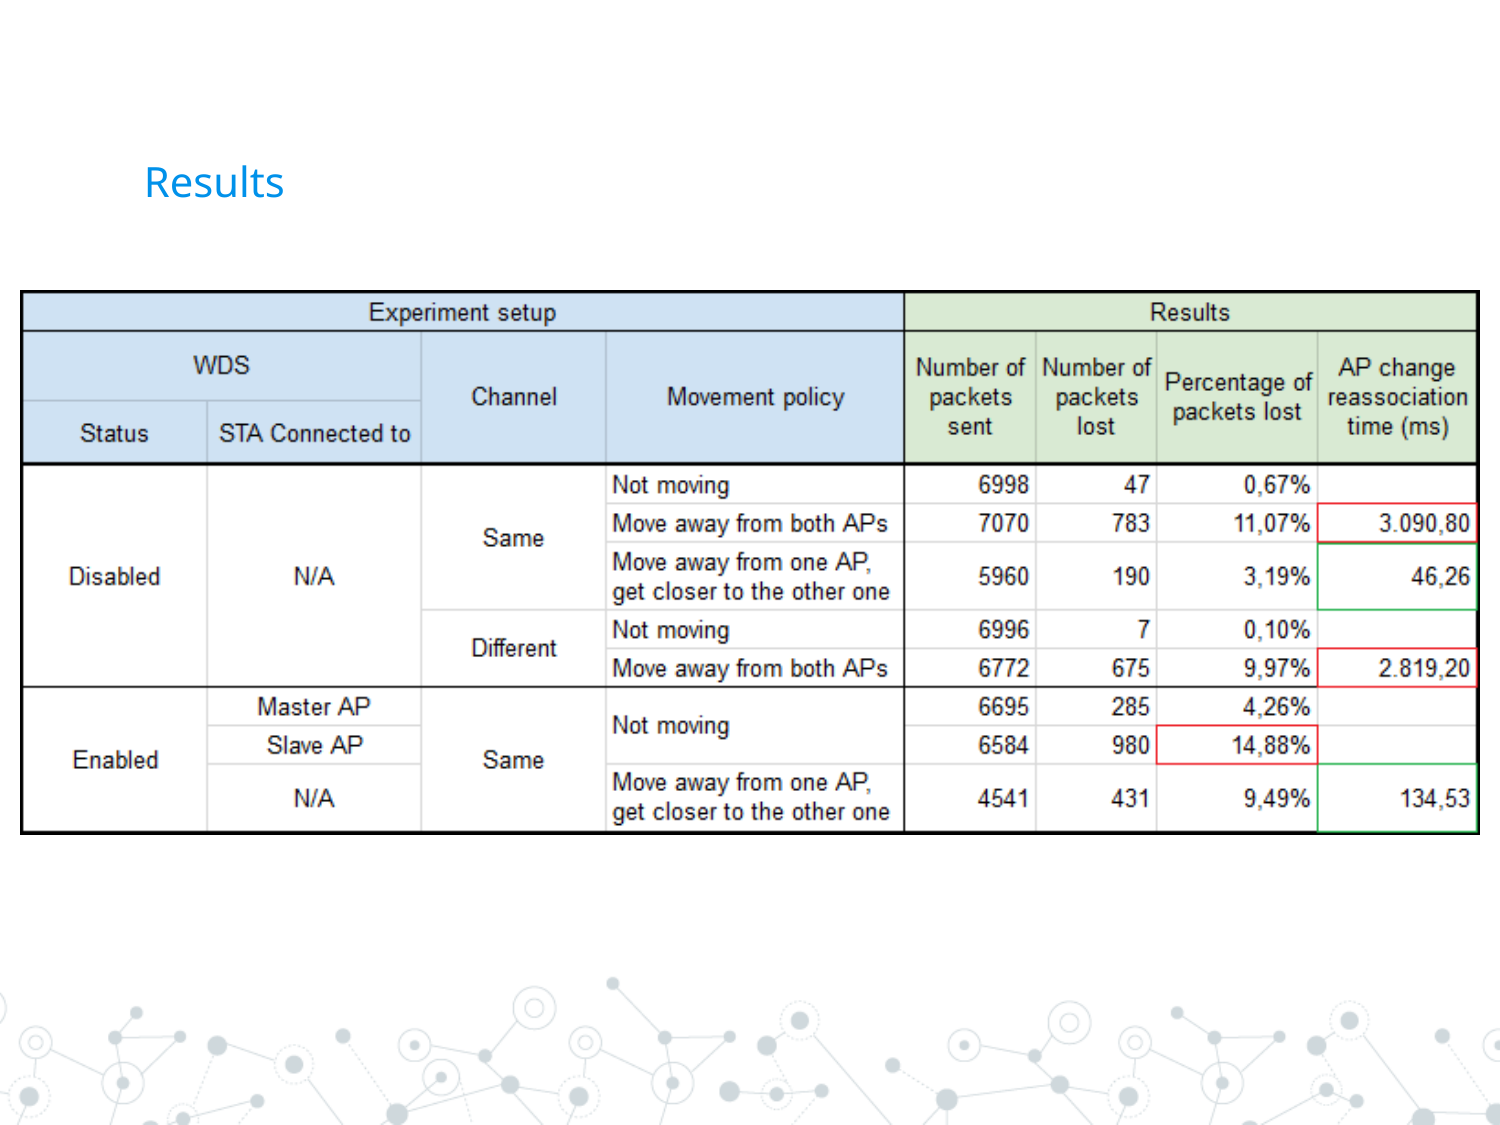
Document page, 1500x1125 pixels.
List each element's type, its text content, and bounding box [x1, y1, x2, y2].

title Results [128, 67, 1372, 222]
picture [0, 0, 1500, 1125]
